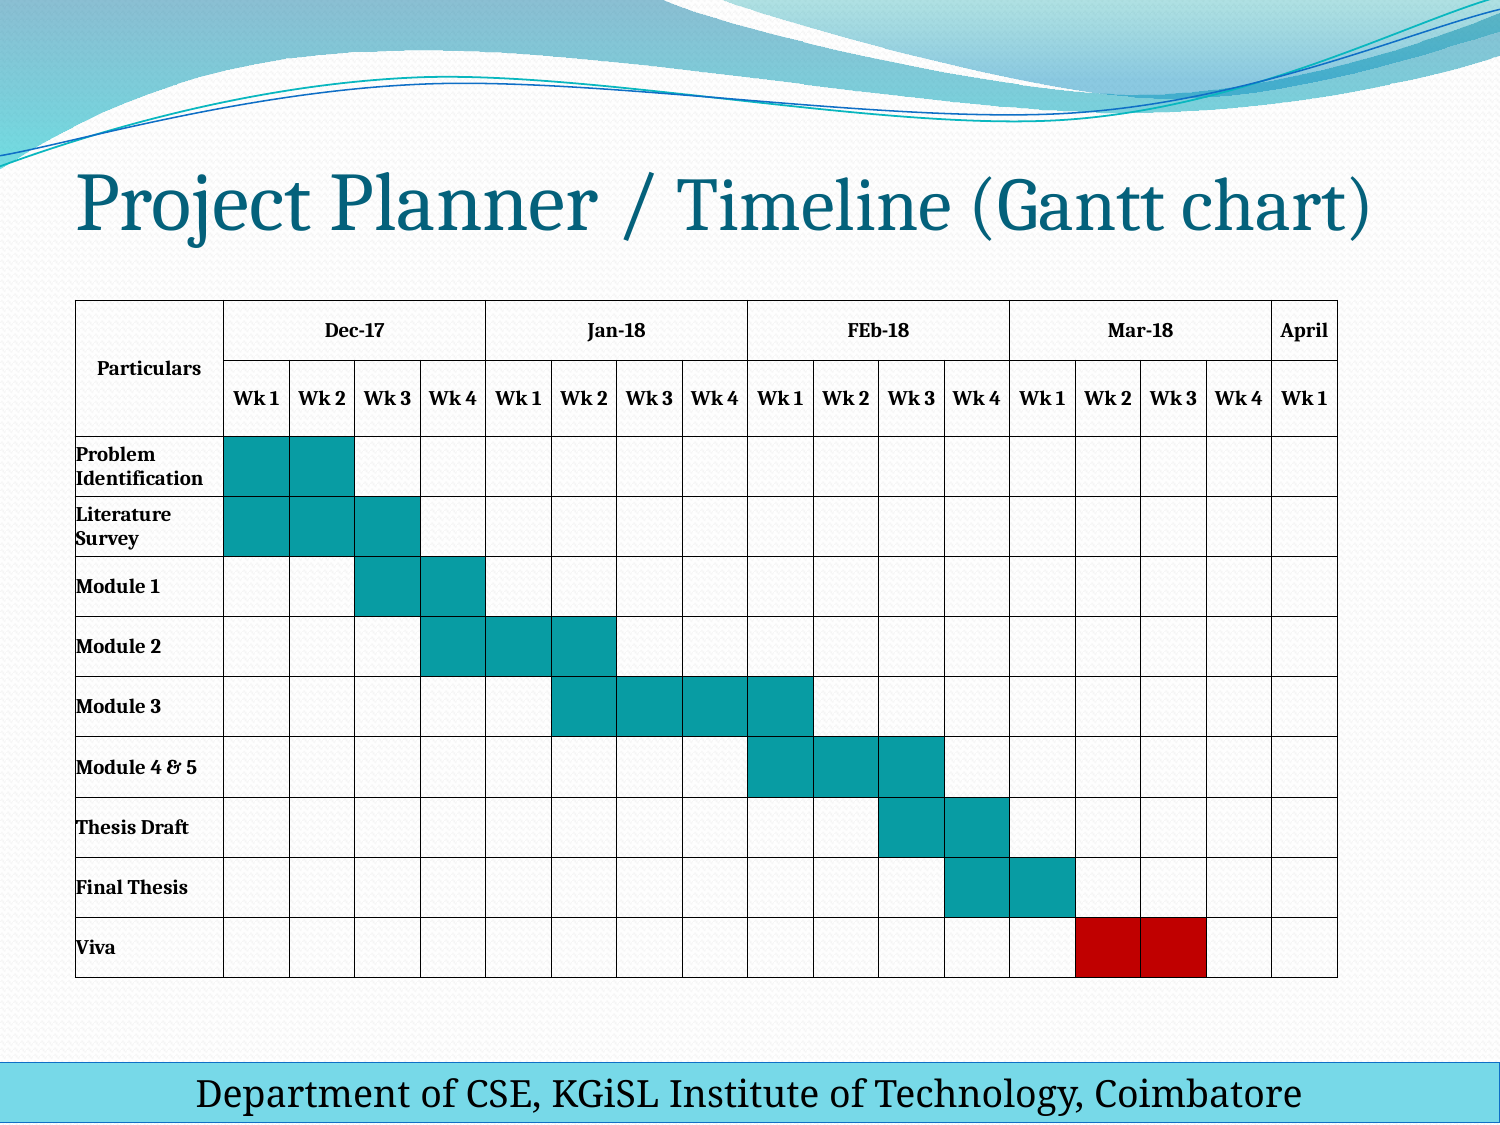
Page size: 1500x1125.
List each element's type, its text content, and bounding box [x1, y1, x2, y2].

table_cell [1141, 557, 1206, 616]
table_cell [552, 858, 616, 917]
table_cell Problem Identification [76, 437, 223, 496]
table_cell [486, 617, 551, 676]
table_cell [617, 437, 682, 496]
table_cell [1272, 497, 1337, 556]
table_cell [224, 557, 289, 616]
table_cell [1272, 557, 1337, 616]
table_cell [224, 437, 289, 496]
table_cell [945, 677, 1009, 736]
table_cell [1207, 557, 1271, 616]
table_cell [945, 858, 1009, 917]
table_cell [486, 437, 551, 496]
table_cell [1207, 918, 1271, 977]
table_cell [879, 858, 944, 917]
table_cell [1010, 557, 1075, 616]
table_cell [1141, 858, 1206, 917]
table_cell Wk 4 [945, 361, 1009, 436]
table_cell Wk 2 [290, 361, 354, 436]
table_cell [945, 918, 1009, 977]
table_header Particulars [76, 301, 223, 436]
table_cell [355, 798, 420, 857]
table_cell [355, 557, 420, 616]
table_cell [617, 677, 682, 736]
table_header April [1272, 301, 1337, 360]
table_cell [1272, 437, 1337, 496]
table_cell [552, 557, 616, 616]
table_cell Wk 1 [1272, 361, 1337, 436]
table_cell [1076, 497, 1140, 556]
table_cell [224, 858, 289, 917]
table_cell [290, 437, 354, 496]
table_header Jan-18 [486, 301, 747, 360]
title Project Planner / Timeline (Gantt chart) [75, 137, 1425, 247]
table_cell [617, 737, 682, 797]
table_cell [617, 557, 682, 616]
table_cell Wk 3 [1141, 361, 1206, 436]
table_cell [945, 437, 1009, 496]
table_cell [1141, 497, 1206, 556]
table_cell [617, 497, 682, 556]
table_cell [421, 617, 485, 676]
table_cell [1207, 437, 1271, 496]
table_cell [224, 617, 289, 676]
table_cell [748, 497, 813, 556]
table_cell [1207, 858, 1271, 917]
table_cell [1141, 798, 1206, 857]
table_cell [748, 557, 813, 616]
table_cell [879, 737, 944, 797]
table_cell [1010, 437, 1075, 496]
table_cell Wk 4 [421, 361, 485, 436]
table_cell [1076, 617, 1140, 676]
table_cell [355, 737, 420, 797]
table_cell Thesis Draft [76, 798, 223, 857]
table_cell Final Thesis [76, 858, 223, 917]
table_header Dec-17 [224, 301, 485, 360]
table_cell [945, 497, 1009, 556]
table_cell [486, 737, 551, 797]
table_cell [617, 798, 682, 857]
table_cell [814, 918, 878, 977]
table_cell [748, 437, 813, 496]
table_cell [879, 617, 944, 676]
table_cell [1010, 858, 1075, 917]
table_cell [355, 437, 420, 496]
table_cell [748, 677, 813, 736]
table_cell [421, 918, 485, 977]
table_cell [1141, 677, 1206, 736]
table_cell Wk 1 [1010, 361, 1075, 436]
table_cell [1272, 617, 1337, 676]
text_box Department of CSE, KGiSL Institute of Technology, Coimbatore [0, 1062, 1500, 1123]
table_cell [224, 798, 289, 857]
table_cell [879, 437, 944, 496]
table_cell [748, 858, 813, 917]
table_cell [1141, 918, 1206, 977]
table_cell [1076, 798, 1140, 857]
table_cell [552, 437, 616, 496]
table_cell [486, 557, 551, 616]
table_cell [1010, 737, 1075, 797]
table_cell [421, 737, 485, 797]
table_cell Wk 2 [552, 361, 616, 436]
table_cell [1076, 737, 1140, 797]
table_cell [290, 677, 354, 736]
table_cell [1010, 798, 1075, 857]
table_cell [1207, 497, 1271, 556]
table_cell [879, 677, 944, 736]
table_cell [486, 858, 551, 917]
table_cell [1076, 858, 1140, 917]
table_cell [683, 497, 747, 556]
table_cell [290, 497, 354, 556]
table_cell [421, 798, 485, 857]
table_cell [748, 798, 813, 857]
table_cell [945, 798, 1009, 857]
table_cell [290, 798, 354, 857]
table_cell [290, 737, 354, 797]
table_cell [1076, 918, 1140, 977]
table_cell [290, 557, 354, 616]
table_cell [552, 918, 616, 977]
table_cell [945, 557, 1009, 616]
table_cell [1076, 437, 1140, 496]
table_cell [683, 918, 747, 977]
table_cell [290, 918, 354, 977]
table_cell Literature Survey [76, 497, 223, 556]
table_cell [617, 918, 682, 977]
table_cell Module 1 [76, 557, 223, 616]
table_cell [486, 497, 551, 556]
table_cell [814, 677, 878, 736]
table_cell [814, 437, 878, 496]
table_cell Wk 3 [355, 361, 420, 436]
table_cell [552, 497, 616, 556]
table_cell [421, 677, 485, 736]
table_cell [879, 798, 944, 857]
table_cell [486, 798, 551, 857]
table_cell [552, 798, 616, 857]
table_cell [1141, 737, 1206, 797]
table_cell [879, 918, 944, 977]
table_cell Module 4 & 5 [76, 737, 223, 797]
table_cell [683, 437, 747, 496]
table_cell [683, 557, 747, 616]
table_cell Wk 1 [748, 361, 813, 436]
table_cell [1010, 617, 1075, 676]
table_cell Wk 2 [814, 361, 878, 436]
table_cell [224, 497, 289, 556]
table_cell [421, 557, 485, 616]
table_cell [355, 497, 420, 556]
table_cell Module 3 [76, 677, 223, 736]
table_cell [224, 737, 289, 797]
table_cell [683, 798, 747, 857]
table_cell Module 2 [76, 617, 223, 676]
table_cell [552, 677, 616, 736]
table_cell [355, 858, 420, 917]
table_header FEb-18 [748, 301, 1009, 360]
table_cell Wk 4 [1207, 361, 1271, 436]
table_cell [552, 617, 616, 676]
table_cell [1272, 858, 1337, 917]
table_cell [879, 497, 944, 556]
table_cell [683, 858, 747, 917]
table_cell [945, 617, 1009, 676]
table_cell [290, 858, 354, 917]
table_cell Wk 2 [1076, 361, 1140, 436]
table_cell [486, 677, 551, 736]
table_cell [1010, 677, 1075, 736]
table_cell [814, 858, 878, 917]
table_cell Wk 3 [617, 361, 682, 436]
table_cell [486, 918, 551, 977]
table_cell [1010, 918, 1075, 977]
table_cell [224, 918, 289, 977]
table_cell Wk 3 [879, 361, 944, 436]
table_cell [814, 737, 878, 797]
table_cell [224, 677, 289, 736]
table_cell [683, 677, 747, 736]
table_cell [1272, 677, 1337, 736]
table_cell [683, 737, 747, 797]
table_cell [355, 918, 420, 977]
table_cell [814, 798, 878, 857]
table_cell [421, 858, 485, 917]
table_cell [945, 737, 1009, 797]
table_cell Wk 4 [683, 361, 747, 436]
table_cell Viva [76, 918, 223, 977]
table_cell [1272, 737, 1337, 797]
table_cell [355, 677, 420, 736]
table_cell [552, 737, 616, 797]
table_cell [748, 737, 813, 797]
table_cell [814, 557, 878, 616]
table_cell [683, 617, 747, 676]
table_cell [1272, 798, 1337, 857]
table_cell [355, 617, 420, 676]
table_cell [1141, 437, 1206, 496]
table_cell Wk 1 [486, 361, 551, 436]
table_cell [617, 617, 682, 676]
table_cell [290, 617, 354, 676]
table_cell [814, 617, 878, 676]
table_cell [748, 918, 813, 977]
table_cell [1207, 798, 1271, 857]
table_header Mar-18 [1010, 301, 1271, 360]
table_cell [1076, 677, 1140, 736]
table_cell [421, 437, 485, 496]
table_cell [617, 858, 682, 917]
table_cell Wk 1 [224, 361, 289, 436]
table_cell [1207, 737, 1271, 797]
table_cell [1272, 918, 1337, 977]
table_cell [1141, 617, 1206, 676]
table_cell [421, 497, 485, 556]
table_cell [814, 497, 878, 556]
table_cell [748, 617, 813, 676]
table_cell [1010, 497, 1075, 556]
table_cell [1076, 557, 1140, 616]
table_cell [879, 557, 944, 616]
table_cell [1207, 617, 1271, 676]
table_cell [1207, 677, 1271, 736]
